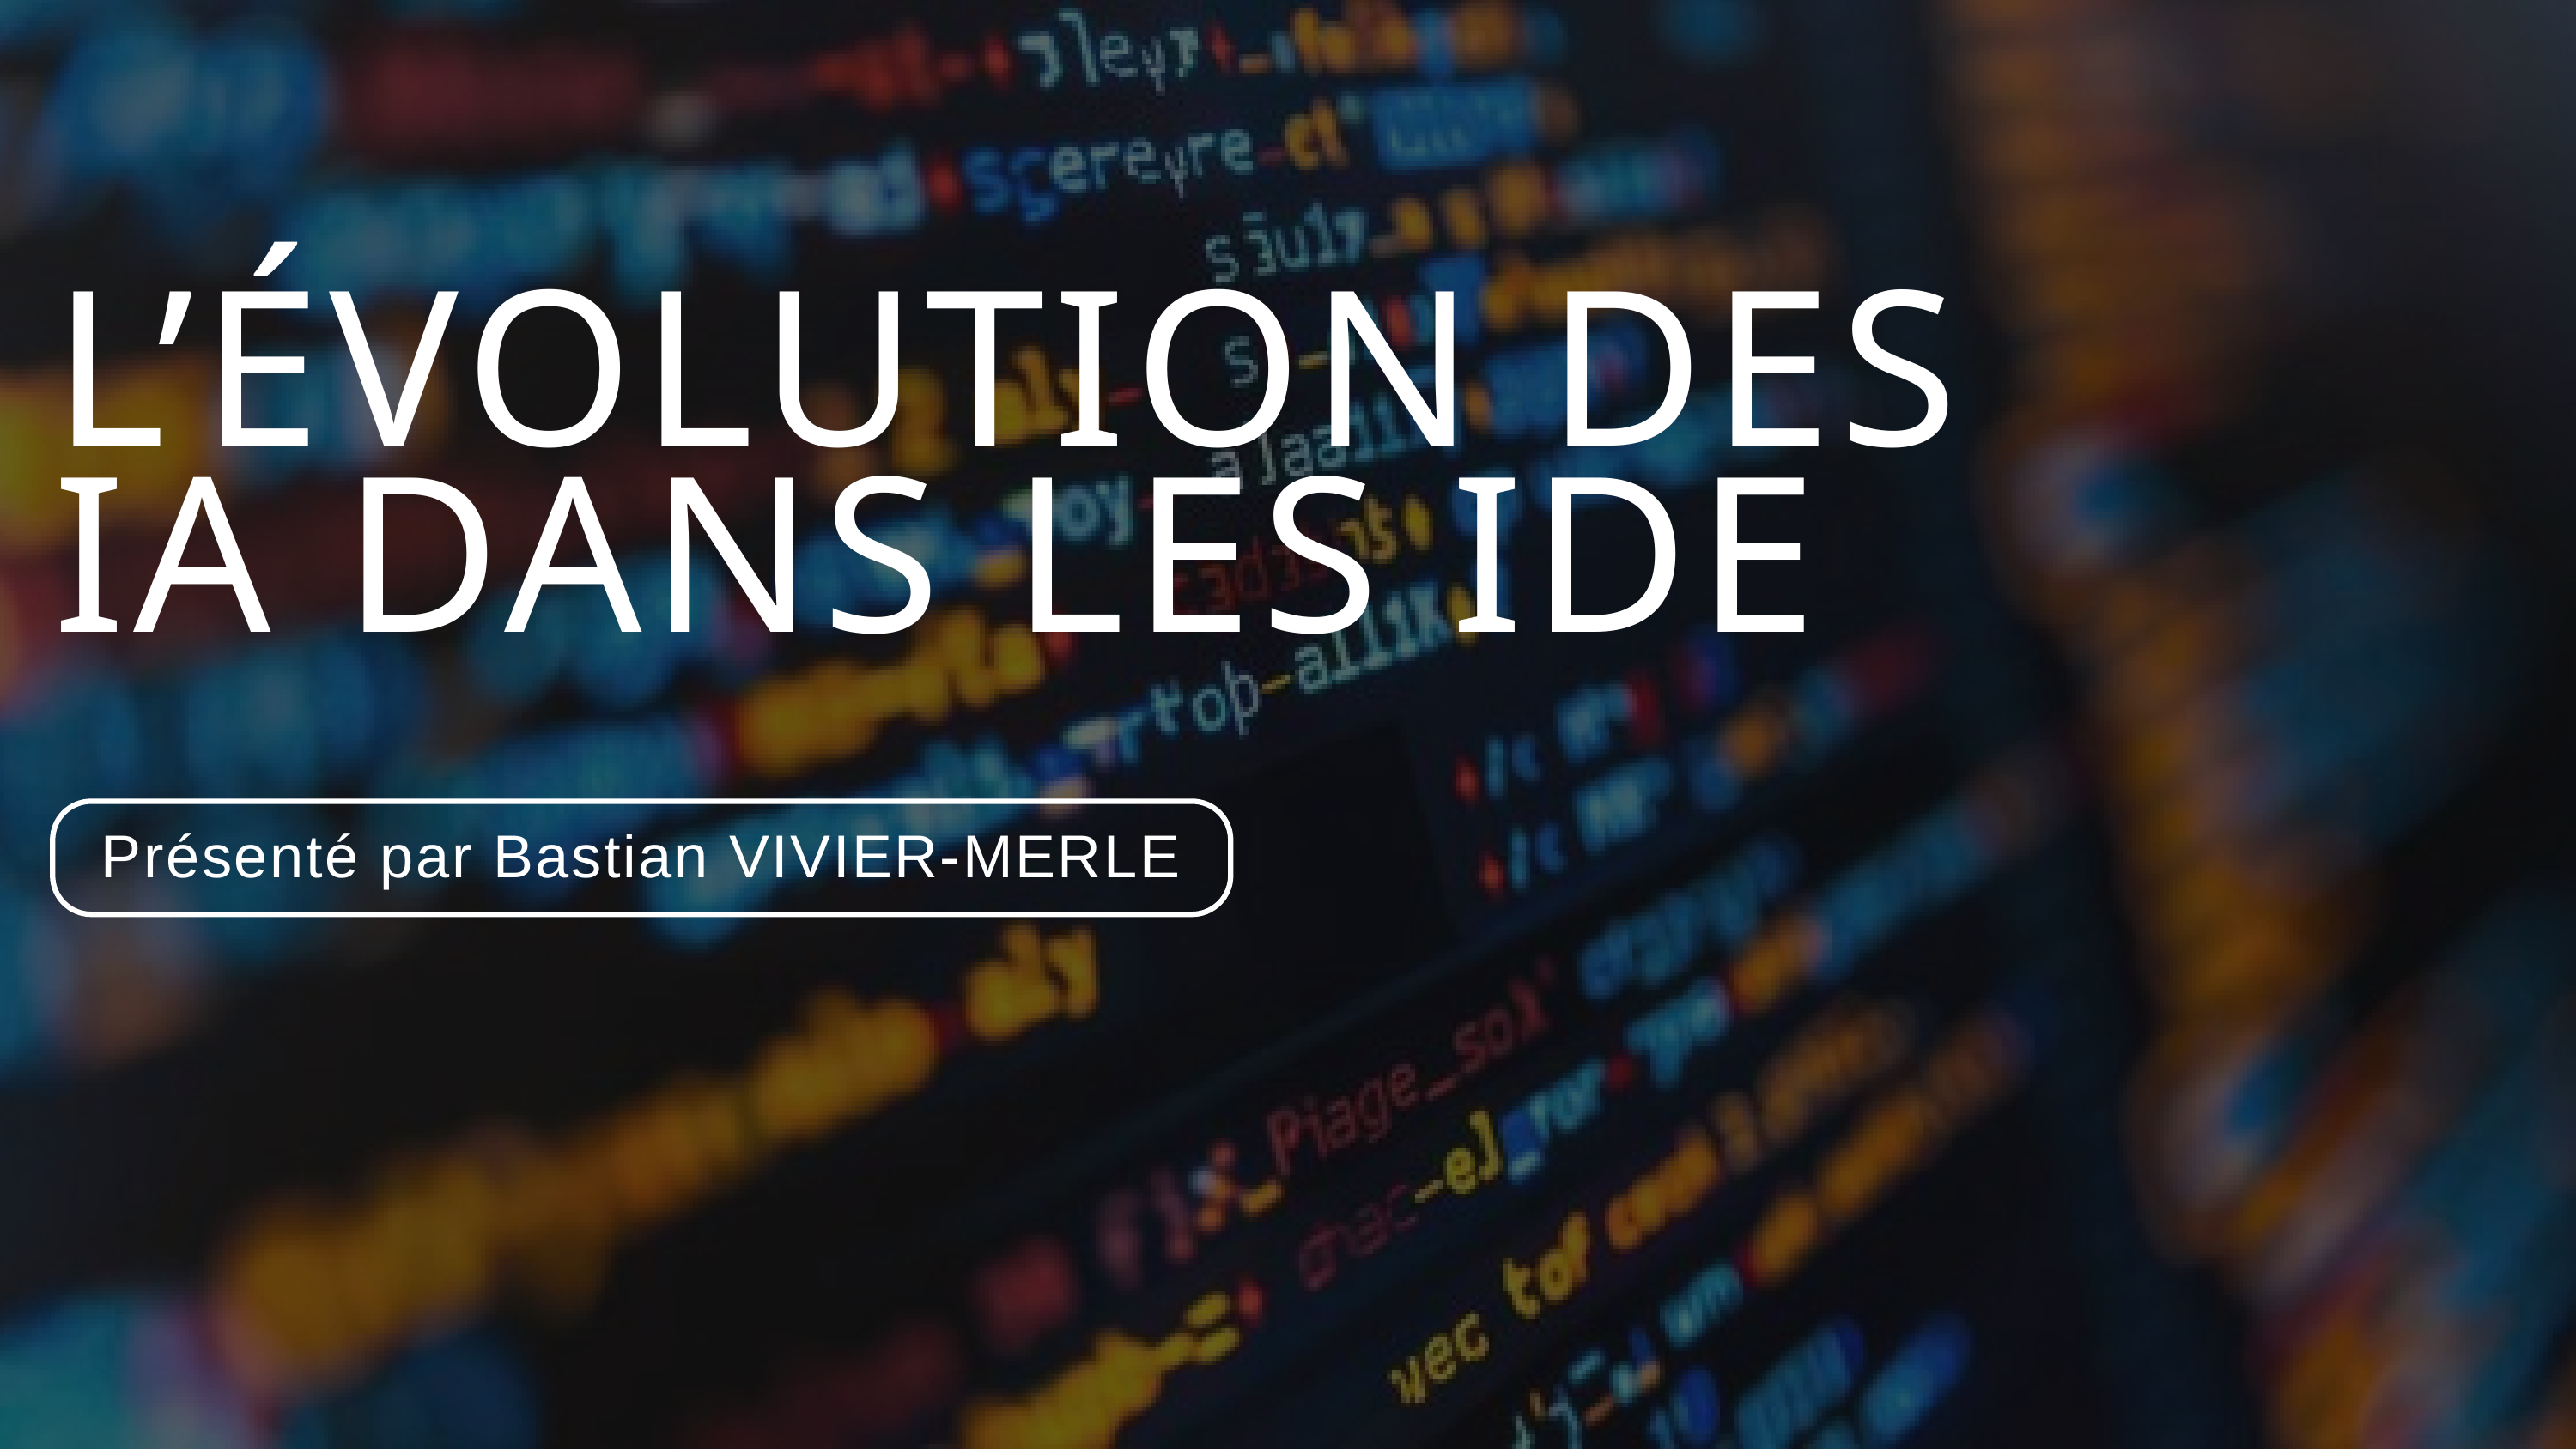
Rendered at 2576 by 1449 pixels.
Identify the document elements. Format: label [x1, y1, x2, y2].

text_box [52, 801, 1231, 915]
text_box [0, 0, 2576, 1449]
